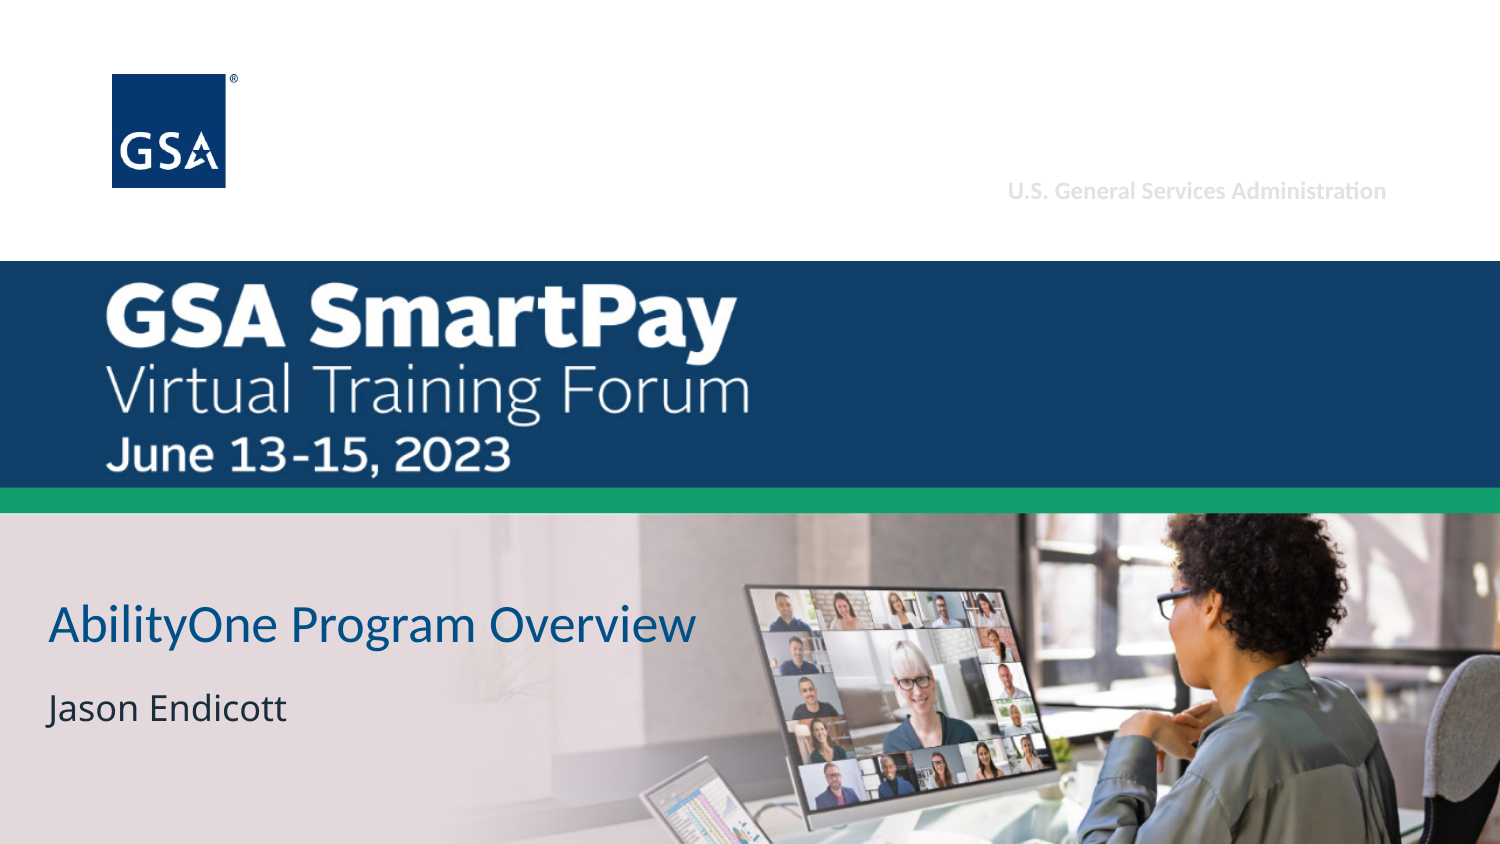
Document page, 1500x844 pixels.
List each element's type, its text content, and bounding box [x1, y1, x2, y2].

picture [0, 261, 1500, 844]
title AbilityOne Program Overview Jason Endicott [33, 576, 719, 758]
picture [112, 74, 238, 188]
